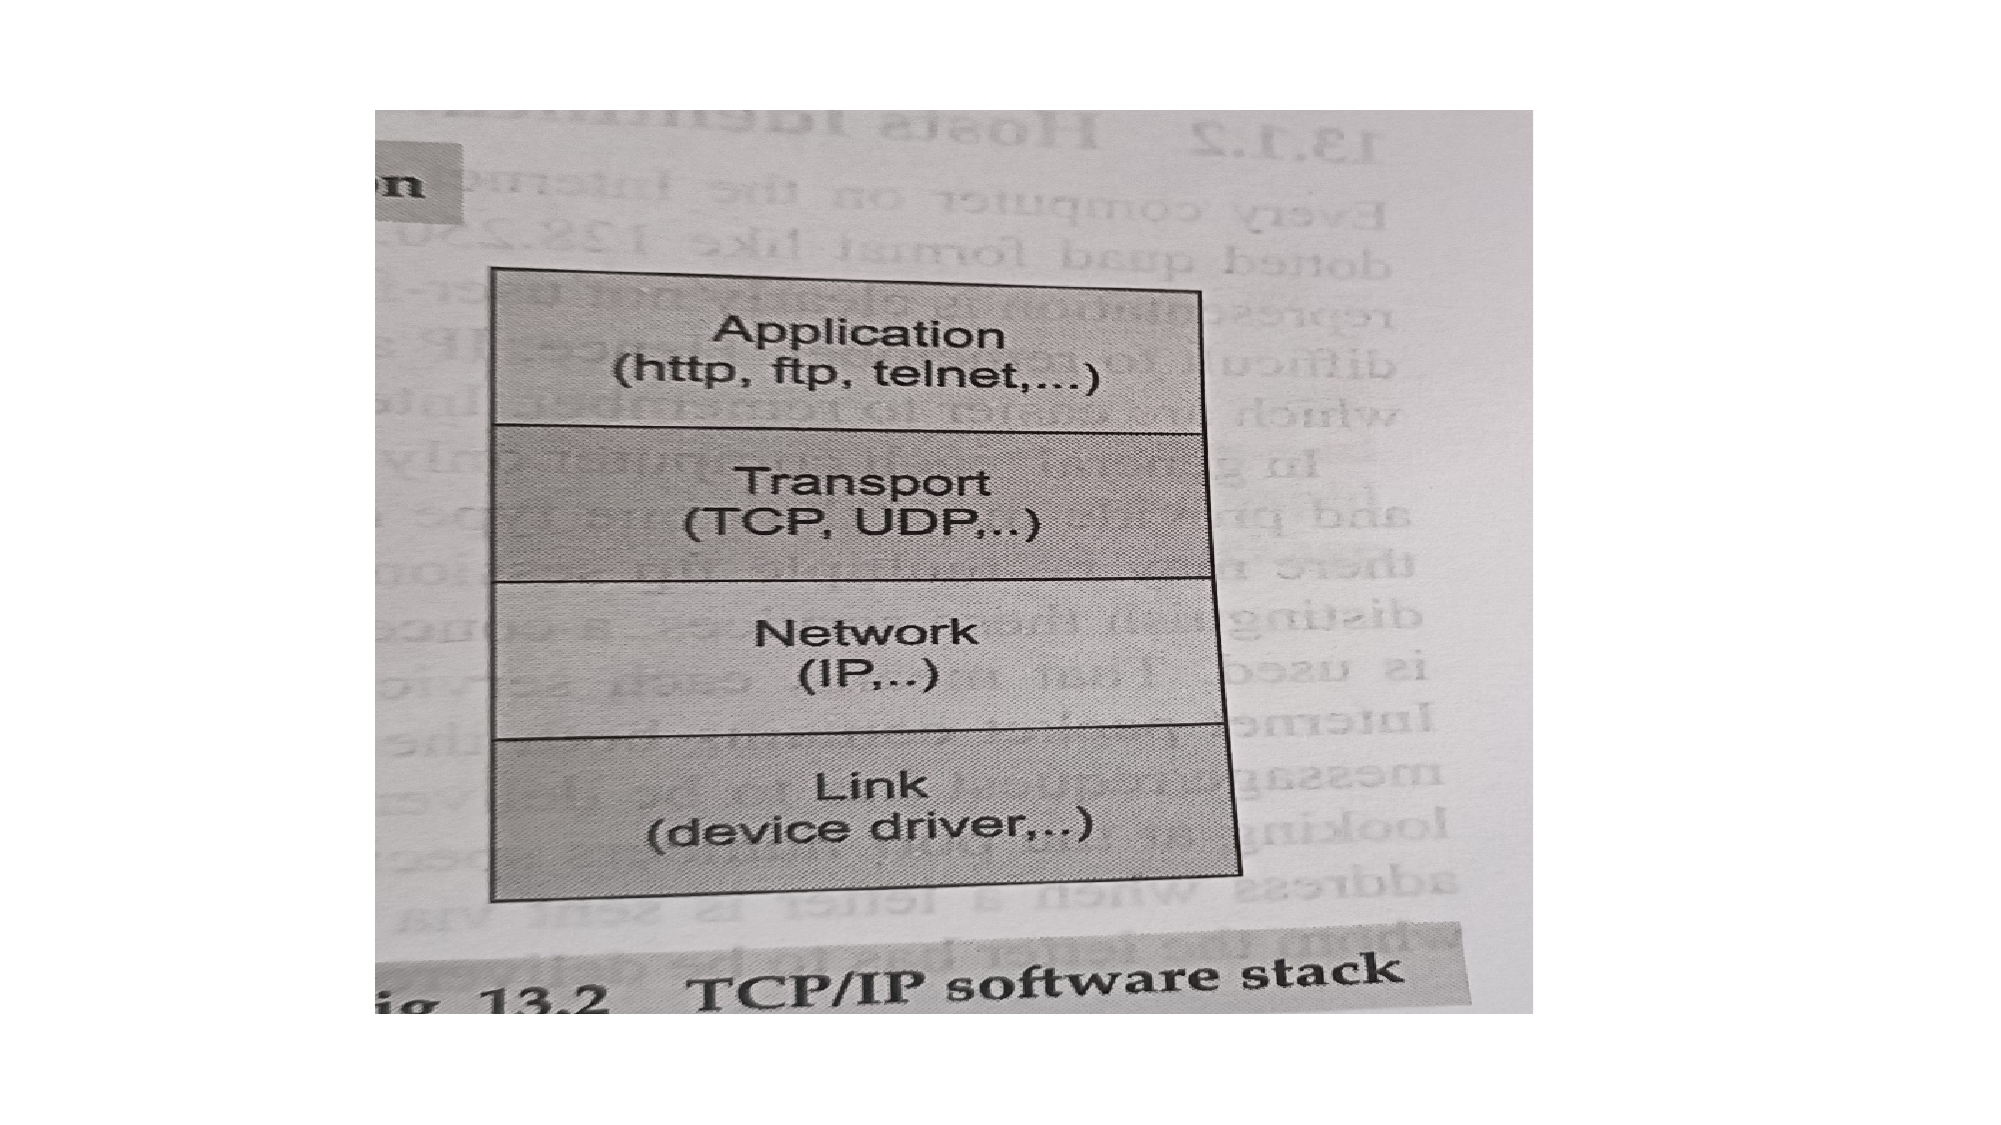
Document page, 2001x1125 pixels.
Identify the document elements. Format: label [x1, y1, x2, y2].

list [374, 110, 1533, 1014]
